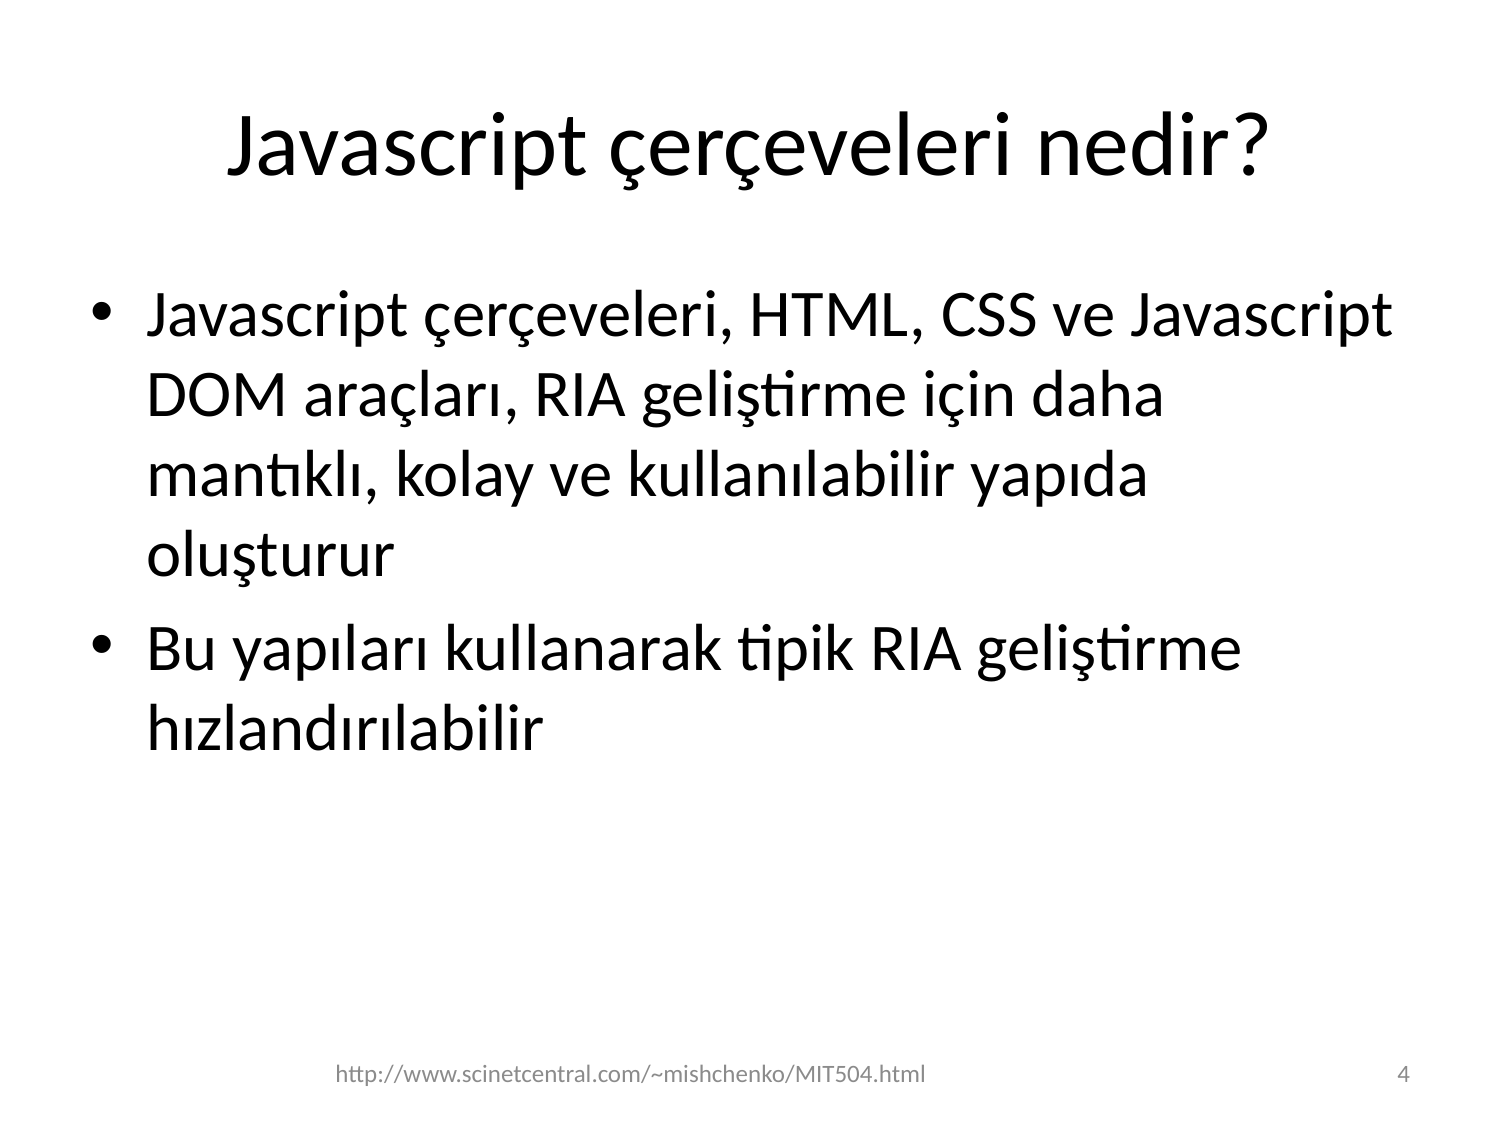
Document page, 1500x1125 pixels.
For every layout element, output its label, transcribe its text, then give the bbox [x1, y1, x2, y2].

title Javascript çerçeveleri nedir? [75, 45, 1425, 233]
slide_number 4 [1074, 1042, 1425, 1103]
list Javascript çerçeveleri, HTML, CSS ve Javascript DOM araçları, RIA geliştirme için daha mantıklı, kolay ve kullanılabilir yapıda oluşturur Bu yapıları kullanarak tipik RIA geliştirme hızlandırılabilir [75, 262, 1425, 1005]
footer http://www.scinetcentral.com/~mishchenko/MIT504.html [275, 1042, 988, 1103]
